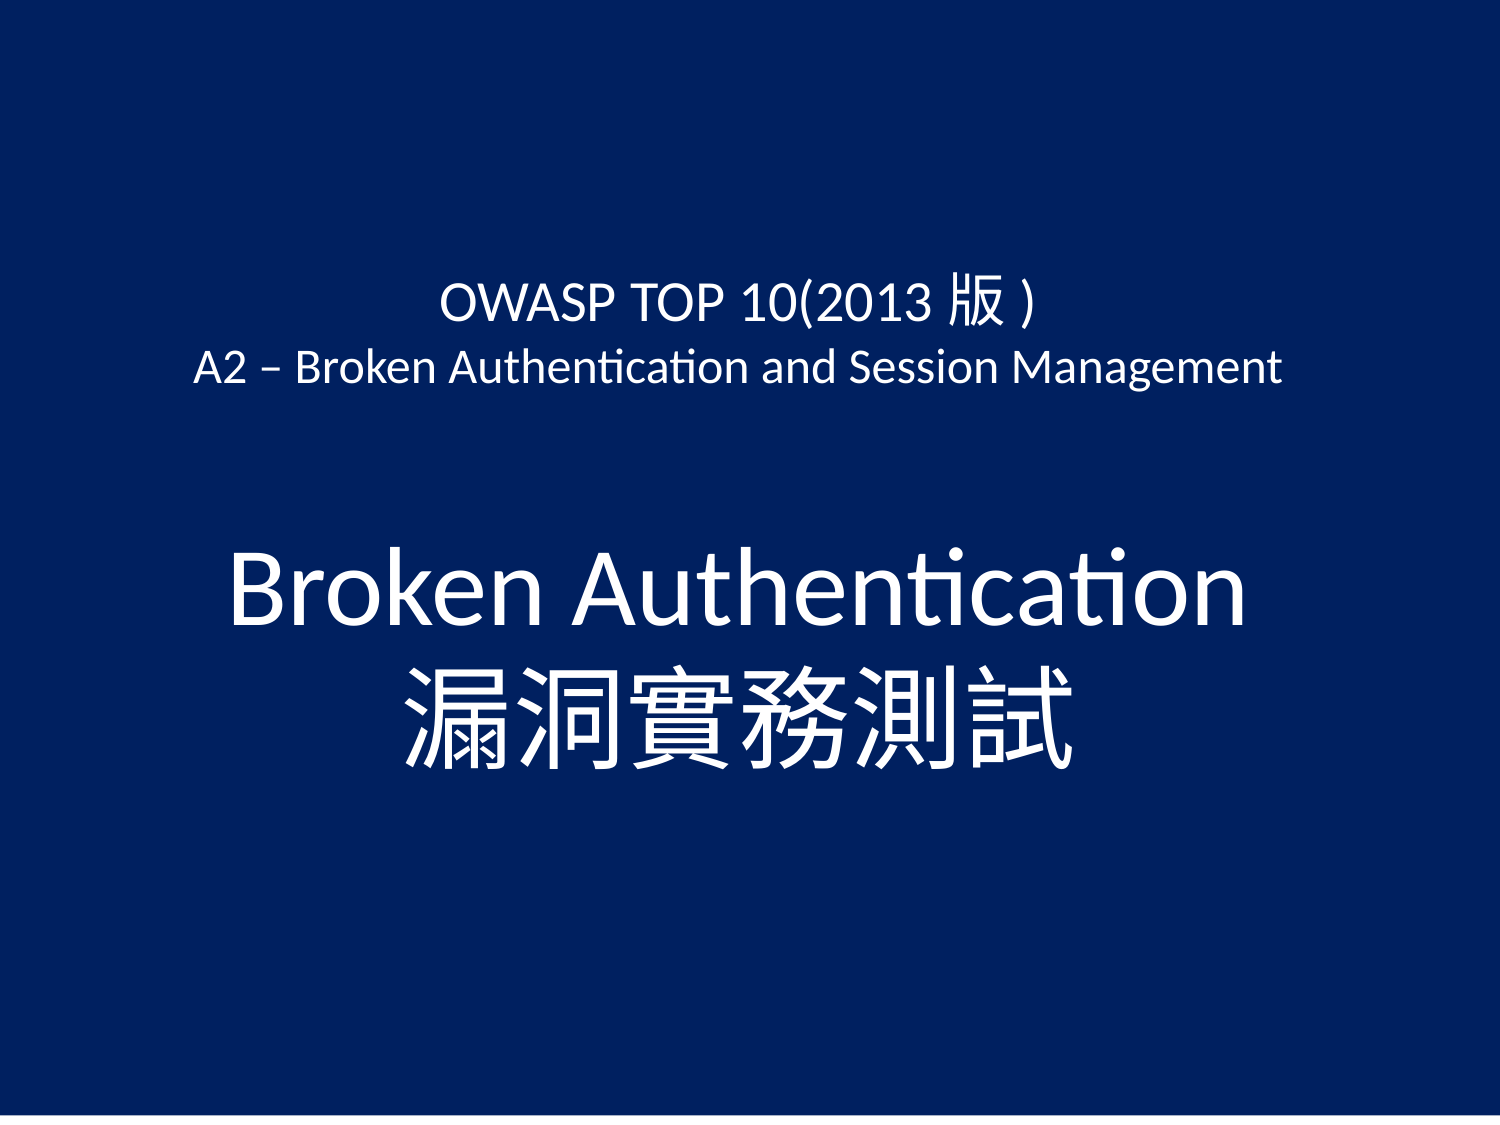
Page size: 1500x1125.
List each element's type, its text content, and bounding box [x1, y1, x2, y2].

text_box OWASP TOP 10(2013版) A2 – Broken Authentication and Session Management Broken Authentication 漏洞實務測試 [0, 0, 1500, 1117]
